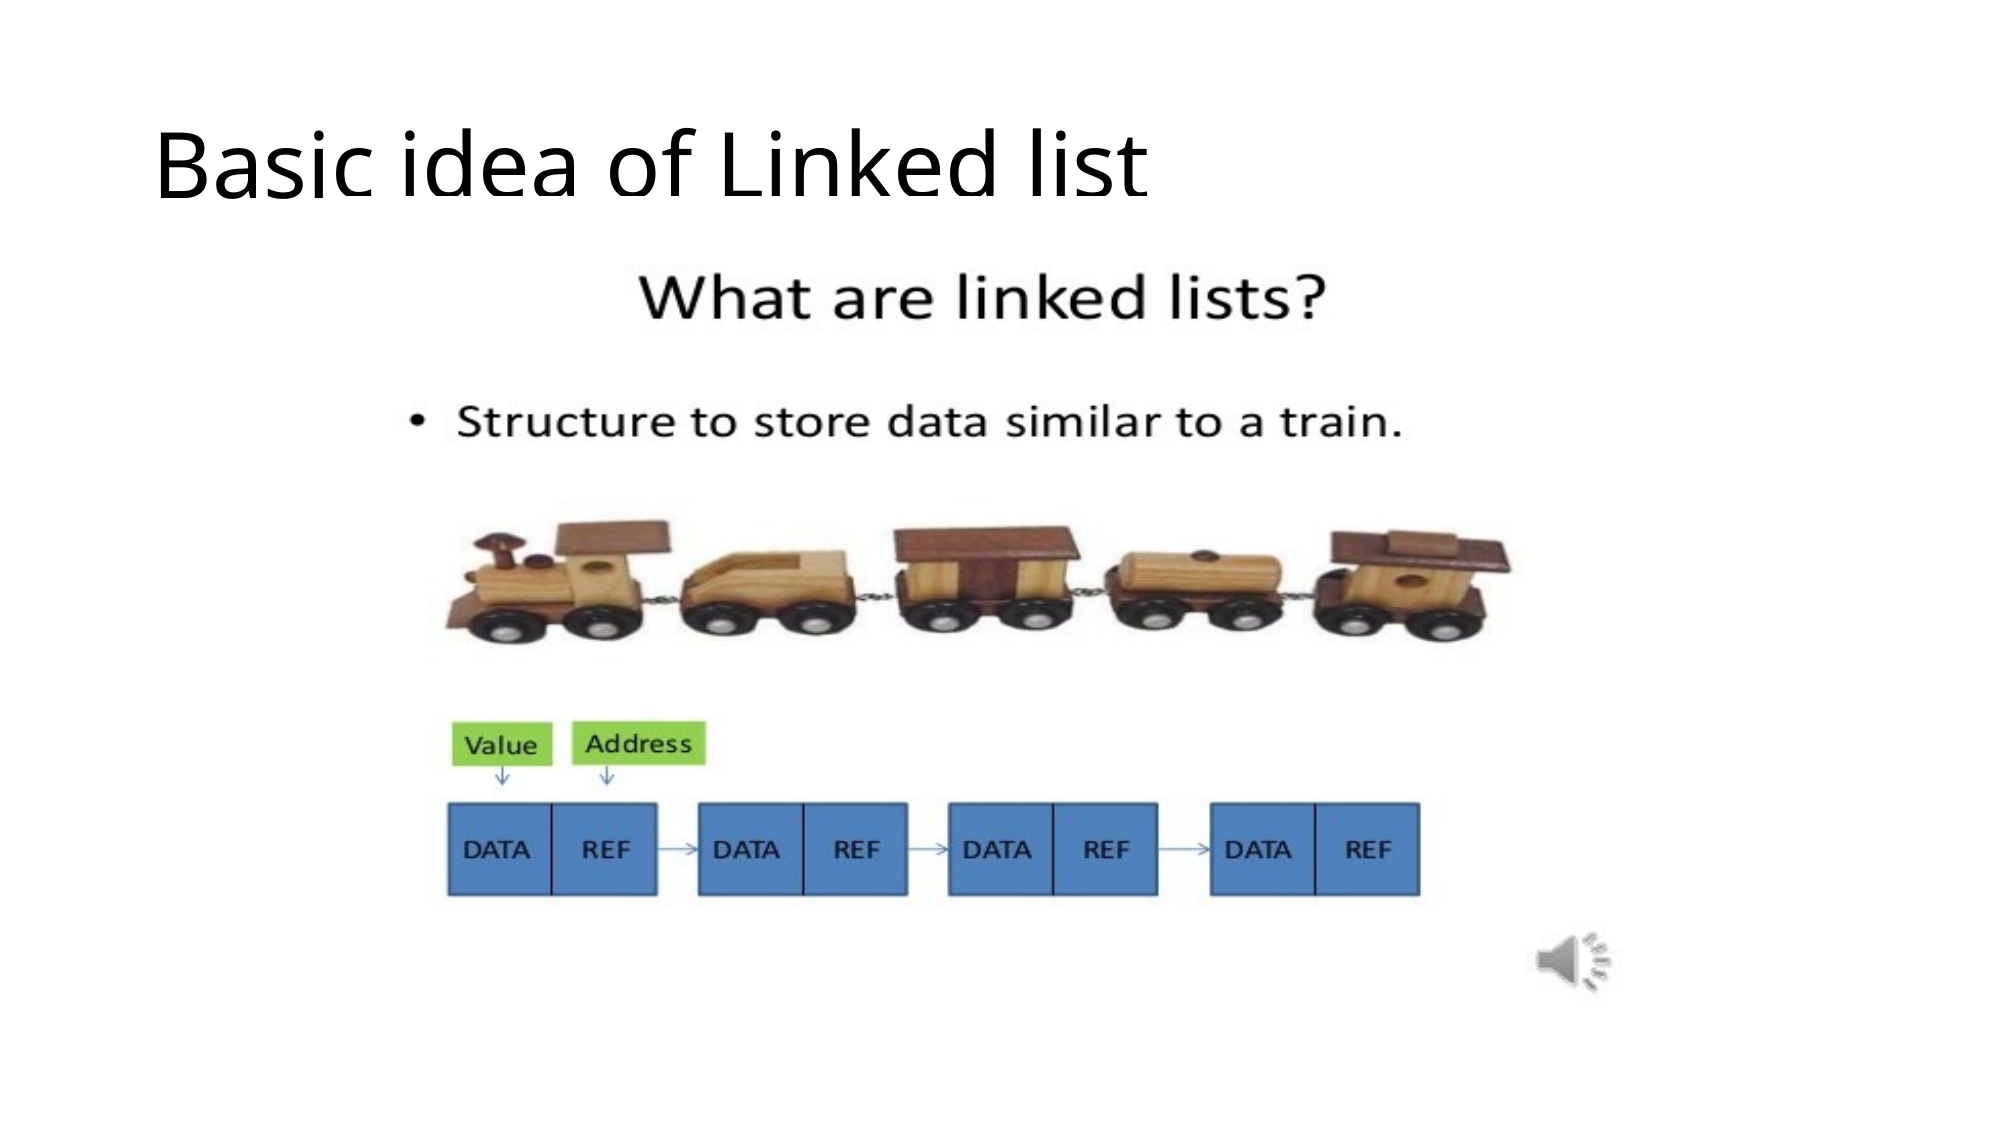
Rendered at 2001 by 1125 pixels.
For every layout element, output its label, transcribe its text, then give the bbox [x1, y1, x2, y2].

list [330, 196, 1636, 1014]
title Basic idea of Linked list [137, 59, 1863, 278]
